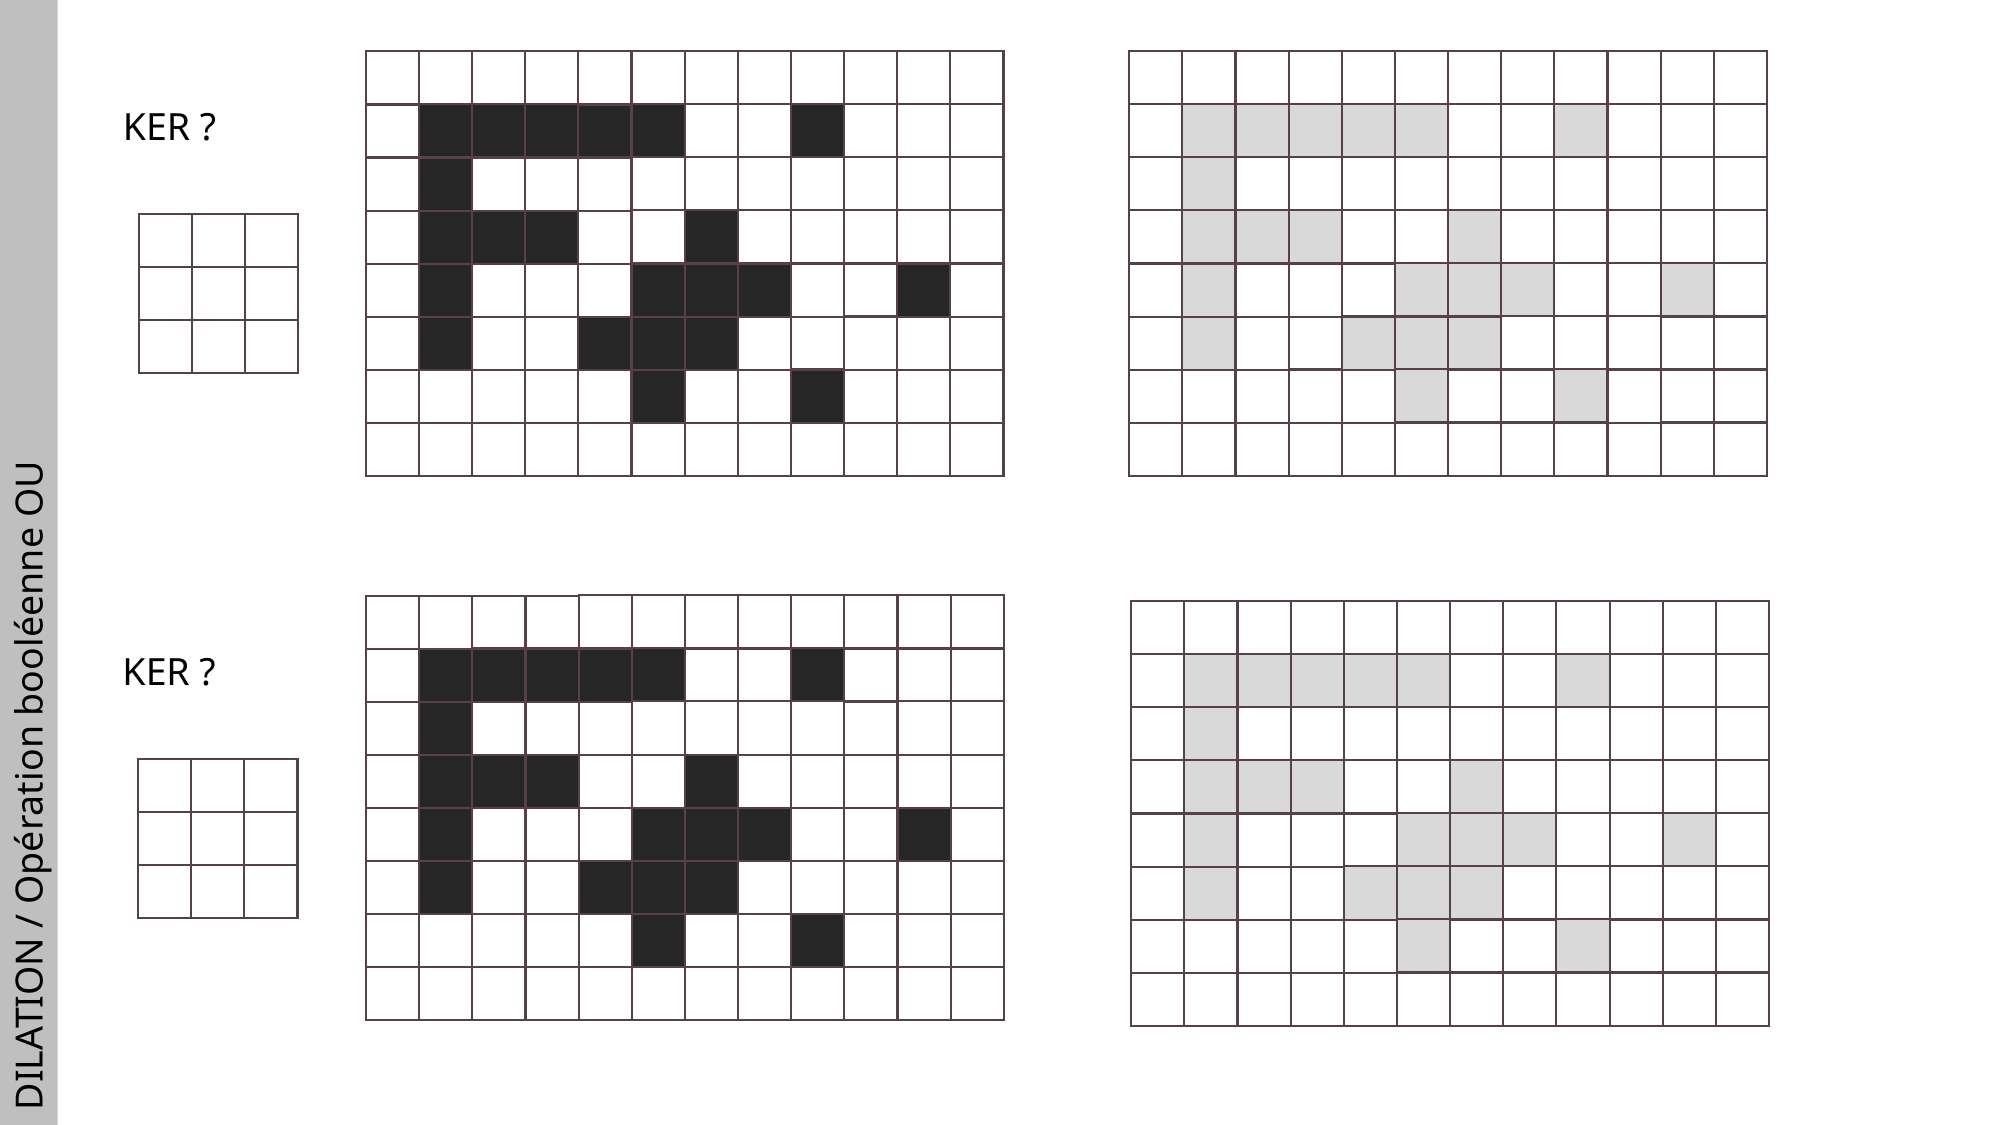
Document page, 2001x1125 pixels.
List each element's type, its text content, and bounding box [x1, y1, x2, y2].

text_box [1715, 368, 1768, 422]
text_box [896, 209, 951, 263]
text_box [1553, 209, 1609, 262]
text_box [737, 807, 790, 860]
text_box [244, 213, 299, 266]
text_box [420, 50, 471, 103]
text_box [1553, 50, 1609, 103]
text_box [471, 647, 524, 701]
text_box [1394, 50, 1449, 103]
text_box [420, 103, 471, 156]
text_box [1237, 653, 1290, 706]
text_box [193, 213, 244, 266]
text_box [1396, 600, 1451, 653]
text_box [1128, 103, 1183, 156]
text_box [1128, 369, 1183, 422]
text_box [1183, 316, 1234, 369]
text_box [365, 595, 420, 648]
text_box [686, 422, 737, 477]
text_box [1343, 50, 1394, 103]
text_box [524, 647, 580, 701]
text_box [1660, 156, 1715, 209]
text_box [1715, 315, 1768, 368]
text_box [243, 758, 299, 811]
text_box [1611, 706, 1662, 759]
text_box [580, 648, 631, 701]
text_box [1662, 653, 1717, 706]
text_box [686, 966, 737, 1021]
text_box [1130, 759, 1185, 813]
text_box [790, 913, 845, 966]
text_box [1449, 368, 1500, 422]
text_box [1451, 971, 1502, 1027]
text_box [631, 594, 686, 647]
text_box [1185, 759, 1237, 813]
text_box [420, 156, 471, 210]
text_box [896, 369, 951, 422]
text_box [1502, 706, 1555, 759]
text_box [1234, 422, 1288, 477]
text_box [137, 811, 192, 864]
text_box [737, 50, 790, 103]
text_box [686, 594, 737, 647]
text_box [737, 103, 790, 156]
text_box [580, 807, 631, 860]
text_box [790, 422, 845, 477]
text_box [951, 316, 1005, 369]
text_box [737, 156, 790, 209]
text_box [1502, 812, 1555, 865]
text_box [580, 701, 631, 754]
text_box [1500, 262, 1553, 315]
text_box [420, 860, 471, 913]
text_box [579, 263, 631, 316]
text_box [1290, 706, 1345, 759]
text_box [631, 860, 686, 913]
text_box [1500, 103, 1553, 156]
text_box [631, 316, 686, 369]
text_box [580, 754, 631, 807]
text_box [192, 758, 243, 811]
text_box [420, 648, 471, 701]
text_box [1396, 653, 1451, 706]
text_box [1449, 156, 1500, 209]
text_box [420, 913, 471, 966]
text_box [1502, 759, 1555, 812]
text_box [790, 647, 845, 700]
text_box [1500, 368, 1553, 422]
text_box [1451, 918, 1502, 971]
text_box DILATION / Opération booléenne OU [0, 0, 58, 1125]
text_box [1237, 600, 1290, 653]
text_box [737, 316, 790, 369]
text_box [524, 966, 580, 1021]
text_box [1609, 103, 1660, 156]
text_box [1715, 103, 1768, 156]
text_box [951, 209, 1005, 263]
text_box [1185, 972, 1237, 1027]
text_box [1451, 653, 1502, 706]
text_box [579, 210, 631, 263]
text_box [524, 210, 579, 263]
text_box [1609, 422, 1660, 477]
text_box [365, 210, 420, 263]
text_box [1341, 315, 1394, 369]
text_box [1717, 865, 1770, 918]
text_box [843, 315, 896, 369]
text_box [1345, 706, 1396, 759]
text_box [1553, 368, 1609, 422]
text_box [952, 754, 1005, 807]
text_box [471, 754, 524, 807]
text_box [737, 209, 790, 263]
text_box [524, 754, 580, 807]
text_box [524, 595, 580, 647]
text_box [686, 316, 737, 369]
text_box [686, 156, 737, 209]
text_box [1288, 368, 1343, 422]
text_box [471, 263, 524, 316]
text_box [1500, 422, 1553, 477]
text_box [631, 103, 686, 156]
text_box [1500, 209, 1553, 262]
text_box [1394, 209, 1449, 262]
text_box [471, 210, 524, 263]
text_box [579, 369, 631, 422]
text_box [1451, 865, 1502, 918]
text_box [1130, 653, 1185, 706]
text_box [471, 807, 524, 860]
text_box [365, 860, 420, 913]
text_box [193, 319, 244, 374]
text_box [631, 156, 686, 209]
text_box [1717, 759, 1770, 812]
text_box [1660, 262, 1715, 315]
text_box [845, 754, 896, 807]
text_box [951, 422, 1005, 477]
text_box KER ? [108, 96, 300, 156]
text_box [952, 966, 1005, 1021]
text_box [1290, 919, 1345, 972]
text_box [631, 369, 686, 422]
text_box [1555, 812, 1611, 865]
text_box [896, 263, 951, 316]
text_box [1449, 209, 1500, 262]
text_box [1290, 600, 1345, 653]
text_box [1660, 422, 1715, 477]
text_box [579, 103, 631, 156]
text_box [896, 594, 952, 647]
text_box KER ? [107, 640, 300, 701]
text_box [471, 422, 524, 477]
text_box [896, 807, 952, 860]
text_box [1662, 971, 1717, 1027]
text_box [631, 647, 686, 700]
text_box [1288, 156, 1343, 209]
text_box [1555, 759, 1611, 812]
text_box [737, 860, 790, 913]
text_box [524, 913, 580, 966]
text_box [1130, 813, 1185, 866]
text_box [1183, 209, 1234, 263]
text_box [1662, 918, 1717, 971]
text_box [790, 368, 845, 422]
text_box [686, 50, 737, 103]
text_box [1611, 759, 1662, 812]
text_box [1237, 972, 1290, 1027]
text_box [1185, 866, 1237, 919]
text_box [737, 263, 790, 316]
text_box [420, 263, 471, 316]
text_box [1502, 865, 1555, 918]
text_box [845, 647, 896, 700]
text_box [896, 647, 952, 700]
text_box [1185, 813, 1237, 866]
text_box [1502, 653, 1555, 706]
text_box [737, 966, 790, 1021]
text_box [1345, 759, 1396, 813]
text_box [1128, 316, 1183, 369]
text_box [365, 103, 420, 156]
text_box [1715, 422, 1768, 477]
text_box [952, 913, 1005, 966]
text_box [579, 422, 631, 477]
text_box [1288, 103, 1343, 156]
text_box [1555, 918, 1611, 971]
text_box [1660, 368, 1715, 422]
text_box [1183, 103, 1234, 156]
text_box [1290, 653, 1345, 706]
text_box [952, 647, 1005, 700]
text_box [1234, 103, 1288, 156]
text_box [790, 700, 845, 754]
text_box [471, 316, 524, 369]
text_box [1343, 263, 1394, 315]
text_box [1183, 263, 1234, 316]
text_box [1290, 813, 1345, 866]
text_box [1234, 263, 1288, 316]
text_box [1611, 865, 1662, 919]
text_box [951, 369, 1005, 422]
text_box [845, 369, 896, 422]
text_box [790, 316, 845, 368]
text_box [1451, 759, 1502, 812]
text_box [580, 860, 631, 913]
text_box [896, 103, 951, 156]
text_box [1394, 103, 1449, 156]
text_box [686, 209, 737, 263]
text_box [365, 156, 420, 210]
text_box [896, 156, 951, 209]
text_box [138, 266, 193, 319]
text_box [631, 263, 686, 316]
text_box [1343, 156, 1394, 209]
text_box [845, 209, 896, 263]
text_box [420, 422, 471, 477]
text_box [471, 50, 524, 103]
text_box [1502, 918, 1555, 971]
text_box [737, 422, 790, 477]
text_box [471, 369, 524, 422]
text_box [1609, 262, 1660, 315]
text_box [1715, 50, 1768, 103]
text_box [1183, 156, 1234, 209]
text_box [420, 210, 471, 263]
text_box [1345, 972, 1396, 1027]
text_box [192, 864, 243, 919]
text_box [686, 369, 737, 422]
text_box [1343, 369, 1394, 422]
text_box [1717, 918, 1770, 971]
text_box [243, 864, 299, 919]
text_box [951, 263, 1005, 316]
text_box [420, 701, 471, 754]
text_box [952, 807, 1005, 860]
text_box [631, 807, 686, 860]
text_box [1128, 422, 1183, 477]
text_box [1185, 600, 1237, 653]
text_box [686, 700, 737, 754]
text_box [471, 595, 524, 647]
text_box [896, 913, 952, 966]
text_box [1502, 600, 1555, 653]
text_box [365, 50, 420, 103]
text_box [580, 913, 631, 966]
text_box [579, 156, 631, 210]
text_box [845, 966, 896, 1021]
text_box [686, 263, 737, 316]
text_box [1345, 813, 1396, 865]
text_box [365, 369, 420, 422]
text_box [845, 422, 896, 477]
text_box [1345, 653, 1396, 706]
text_box [1662, 600, 1717, 653]
text_box [1553, 262, 1609, 315]
text_box [1234, 50, 1288, 103]
text_box [1130, 706, 1185, 759]
text_box [1660, 209, 1715, 262]
text_box [1662, 812, 1717, 865]
text_box [420, 369, 471, 422]
text_box [524, 316, 579, 369]
text_box [1451, 706, 1502, 759]
text_box [1394, 422, 1449, 477]
text_box [1185, 653, 1237, 706]
text_box [1660, 103, 1715, 156]
text_box [365, 913, 420, 966]
text_box [1128, 209, 1183, 263]
text_box [790, 156, 845, 209]
text_box [1288, 263, 1343, 316]
text_box [1128, 50, 1183, 103]
text_box [845, 156, 896, 209]
text_box [631, 422, 686, 477]
text_box [1717, 600, 1770, 653]
text_box [1715, 262, 1768, 315]
text_box [1130, 600, 1185, 653]
text_box [896, 50, 951, 103]
text_box [420, 595, 471, 648]
text_box [192, 811, 243, 864]
text_box [1396, 865, 1451, 918]
text_box [524, 422, 579, 477]
text_box [631, 700, 686, 754]
text_box [1717, 812, 1770, 865]
text_box [1237, 866, 1290, 919]
text_box [790, 807, 845, 860]
text_box [951, 103, 1005, 156]
text_box [1183, 369, 1234, 422]
text_box [420, 754, 471, 807]
text_box [524, 807, 580, 860]
text_box [737, 594, 790, 647]
text_box [524, 103, 579, 156]
text_box [1451, 812, 1502, 865]
text_box [1553, 103, 1609, 156]
text_box [845, 50, 896, 103]
text_box [686, 913, 737, 966]
text_box [1611, 812, 1662, 865]
text_box [1290, 972, 1345, 1027]
text_box [631, 754, 686, 807]
text_box [737, 700, 790, 754]
text_box [686, 647, 737, 700]
text_box [1662, 865, 1717, 918]
text_box [1717, 653, 1770, 706]
text_box [524, 369, 579, 422]
text_box [1611, 600, 1662, 653]
text_box [1237, 813, 1290, 866]
text_box [1611, 971, 1662, 1027]
text_box [1451, 600, 1502, 653]
text_box [1394, 368, 1449, 422]
text_box [1555, 865, 1611, 918]
text_box [243, 811, 299, 864]
text_box [1288, 422, 1343, 477]
text_box [790, 754, 845, 807]
text_box [952, 594, 1005, 647]
text_box [524, 860, 580, 913]
text_box [1449, 50, 1500, 103]
text_box [1609, 315, 1660, 369]
text_box [524, 263, 579, 316]
text_box [1609, 156, 1660, 209]
text_box [365, 316, 420, 369]
text_box [1715, 156, 1768, 209]
text_box [1609, 209, 1660, 262]
text_box [365, 648, 420, 701]
text_box [1662, 759, 1717, 812]
text_box [790, 966, 845, 1021]
text_box [365, 263, 420, 316]
text_box [896, 700, 952, 754]
text_box [1555, 706, 1611, 759]
text_box [1345, 600, 1396, 653]
text_box [1128, 156, 1183, 209]
text_box [1449, 262, 1500, 315]
text_box [138, 213, 193, 266]
text_box [631, 209, 686, 263]
text_box [1345, 919, 1396, 972]
text_box [1234, 316, 1288, 369]
text_box [896, 754, 952, 807]
text_box [1396, 971, 1451, 1027]
text_box [951, 50, 1005, 103]
text_box [790, 103, 845, 156]
text_box [1185, 919, 1237, 972]
text_box [1288, 50, 1343, 103]
text_box [471, 156, 524, 210]
text_box [137, 864, 192, 919]
text_box [578, 594, 631, 648]
text_box [1343, 422, 1394, 477]
text_box [580, 966, 631, 1021]
text_box [1343, 103, 1394, 156]
text_box [579, 316, 631, 369]
text_box [1288, 209, 1343, 263]
text_box [1502, 971, 1555, 1027]
text_box [420, 966, 471, 1021]
text_box [952, 860, 1005, 913]
text_box [896, 316, 951, 369]
text_box [1609, 369, 1660, 422]
text_box [138, 319, 193, 374]
text_box [1555, 653, 1611, 706]
text_box [686, 860, 737, 913]
text_box [686, 754, 737, 807]
text_box [845, 913, 896, 966]
text_box [686, 807, 737, 860]
text_box [1237, 759, 1290, 813]
text_box [1611, 919, 1662, 971]
text_box [1394, 262, 1449, 315]
text_box [1500, 50, 1553, 103]
text_box [244, 319, 299, 374]
text_box [631, 966, 686, 1021]
text_box [524, 156, 579, 210]
text_box [471, 701, 524, 754]
text_box [1394, 156, 1449, 209]
text_box [1555, 600, 1611, 653]
text_box [1234, 209, 1288, 263]
text_box [1717, 971, 1770, 1027]
text_box [1555, 971, 1611, 1027]
text_box [1130, 919, 1185, 972]
text_box [1130, 972, 1185, 1027]
text_box [1396, 812, 1451, 865]
text_box [1396, 706, 1451, 759]
text_box [1396, 759, 1451, 812]
text_box [737, 913, 790, 966]
text_box [1290, 759, 1345, 813]
text_box [471, 913, 524, 966]
text_box [845, 263, 896, 315]
text_box [1660, 315, 1715, 368]
text_box [1609, 50, 1660, 103]
text_box [737, 369, 790, 422]
text_box [193, 266, 244, 319]
text_box [420, 316, 471, 369]
text_box [845, 594, 896, 647]
text_box [365, 807, 420, 860]
text_box [1394, 315, 1449, 368]
text_box [686, 103, 737, 156]
text_box [1183, 422, 1234, 477]
text_box [1662, 706, 1717, 759]
text_box [631, 913, 686, 966]
text_box [845, 807, 896, 860]
text_box [471, 103, 524, 156]
text_box [1290, 866, 1345, 919]
text_box [471, 860, 524, 913]
text_box [1130, 866, 1185, 919]
text_box [896, 966, 952, 1021]
text_box [1660, 50, 1715, 103]
text_box [1185, 706, 1237, 759]
text_box [1288, 316, 1343, 368]
text_box [365, 701, 420, 754]
text_box [1500, 315, 1553, 368]
text_box [1449, 422, 1500, 477]
text_box [737, 754, 790, 807]
text_box [1343, 865, 1396, 919]
text_box [1396, 918, 1451, 971]
text_box [1183, 50, 1234, 103]
text_box [737, 647, 790, 700]
text_box [471, 966, 524, 1021]
text_box [845, 860, 896, 913]
text_box [244, 266, 299, 319]
text_box [951, 156, 1005, 209]
text_box [1500, 156, 1553, 209]
text_box [365, 422, 420, 477]
text_box [579, 50, 631, 103]
text_box [1234, 156, 1288, 209]
text_box [790, 860, 845, 913]
text_box [365, 966, 420, 1021]
text_box [1715, 209, 1768, 262]
text_box [896, 860, 952, 913]
text_box [790, 263, 845, 316]
text_box [845, 700, 896, 754]
text_box [420, 807, 471, 860]
text_box [1343, 209, 1394, 263]
text_box [790, 209, 845, 263]
text_box [1237, 706, 1290, 759]
text_box [1449, 103, 1500, 156]
text_box [1553, 422, 1609, 477]
text_box [896, 422, 951, 477]
text_box [952, 700, 1005, 754]
text_box [1449, 315, 1500, 368]
text_box [1717, 706, 1770, 759]
text_box [790, 594, 845, 647]
text_box [845, 103, 896, 156]
text_box [1553, 156, 1609, 209]
text_box [631, 50, 686, 103]
text_box [1553, 315, 1609, 368]
text_box [365, 754, 420, 807]
text_box [1611, 653, 1662, 706]
text_box [137, 758, 192, 811]
text_box [790, 50, 845, 103]
text_box [1234, 369, 1288, 422]
text_box [1237, 919, 1290, 972]
text_box [524, 701, 580, 754]
text_box [524, 50, 579, 103]
text_box [1128, 263, 1183, 316]
